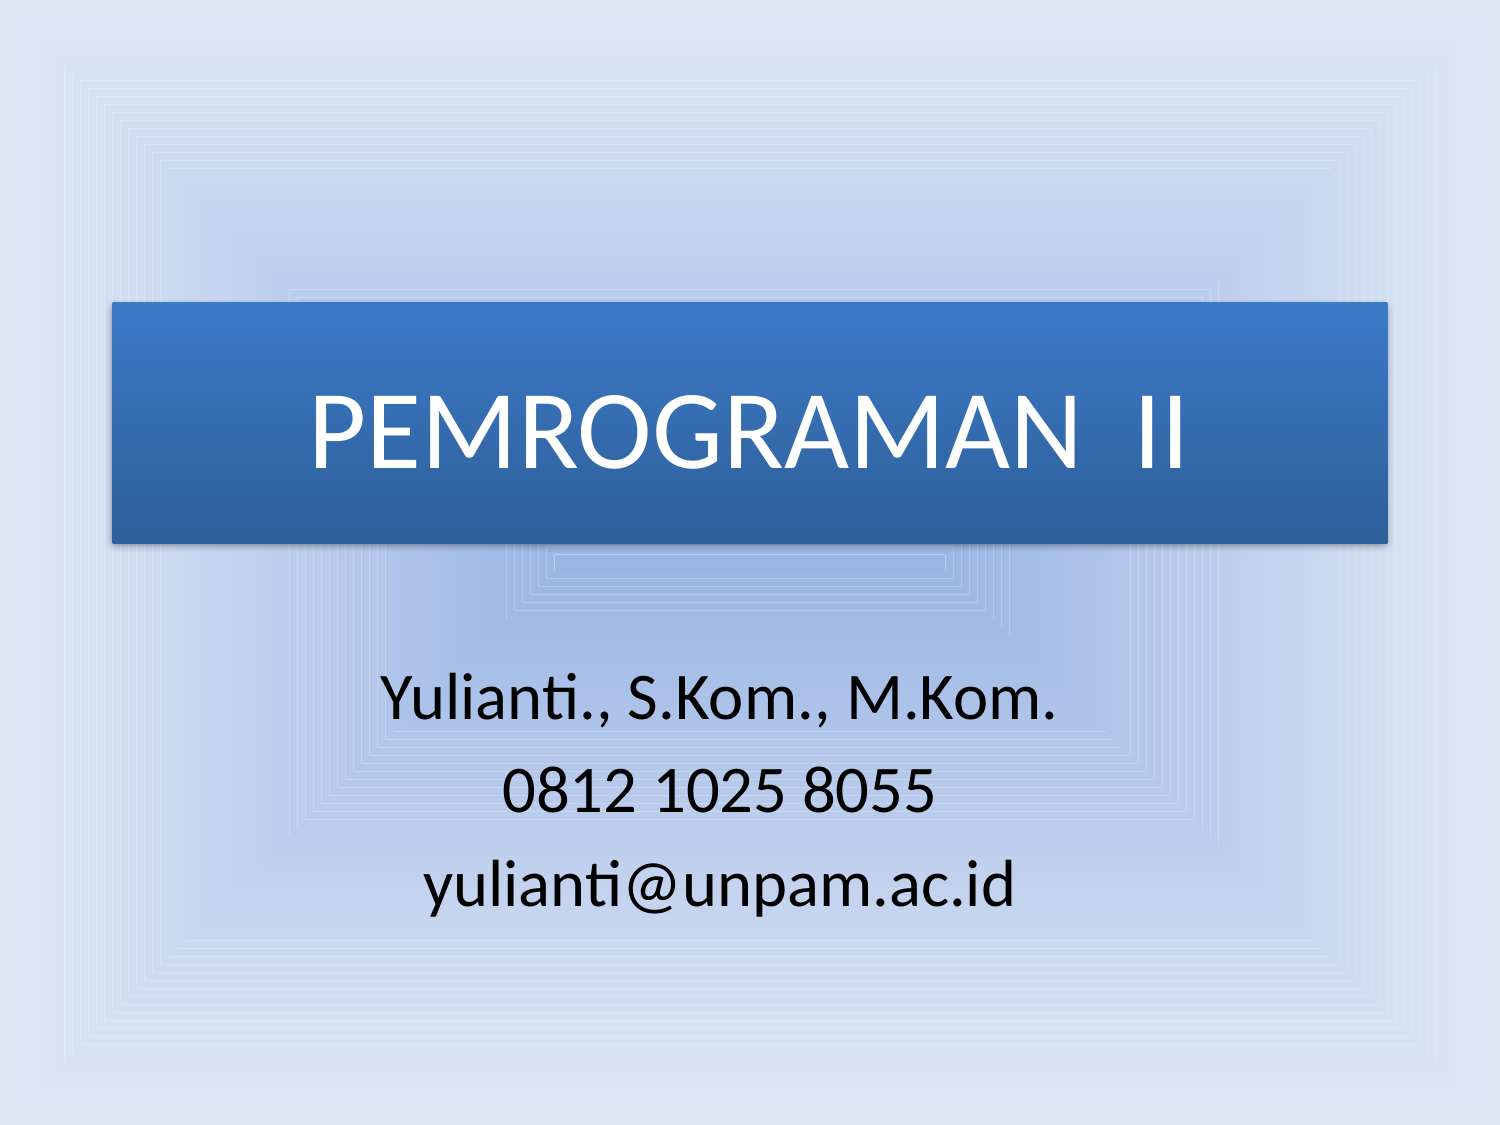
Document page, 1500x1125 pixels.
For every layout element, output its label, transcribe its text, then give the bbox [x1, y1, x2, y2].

subtitle Yulianti., S.Kom., M.Kom. 0812 1025 8055 yulianti@unpam.ac.id [194, 645, 1245, 933]
title PEMROGRAMAN II [112, 302, 1388, 544]
